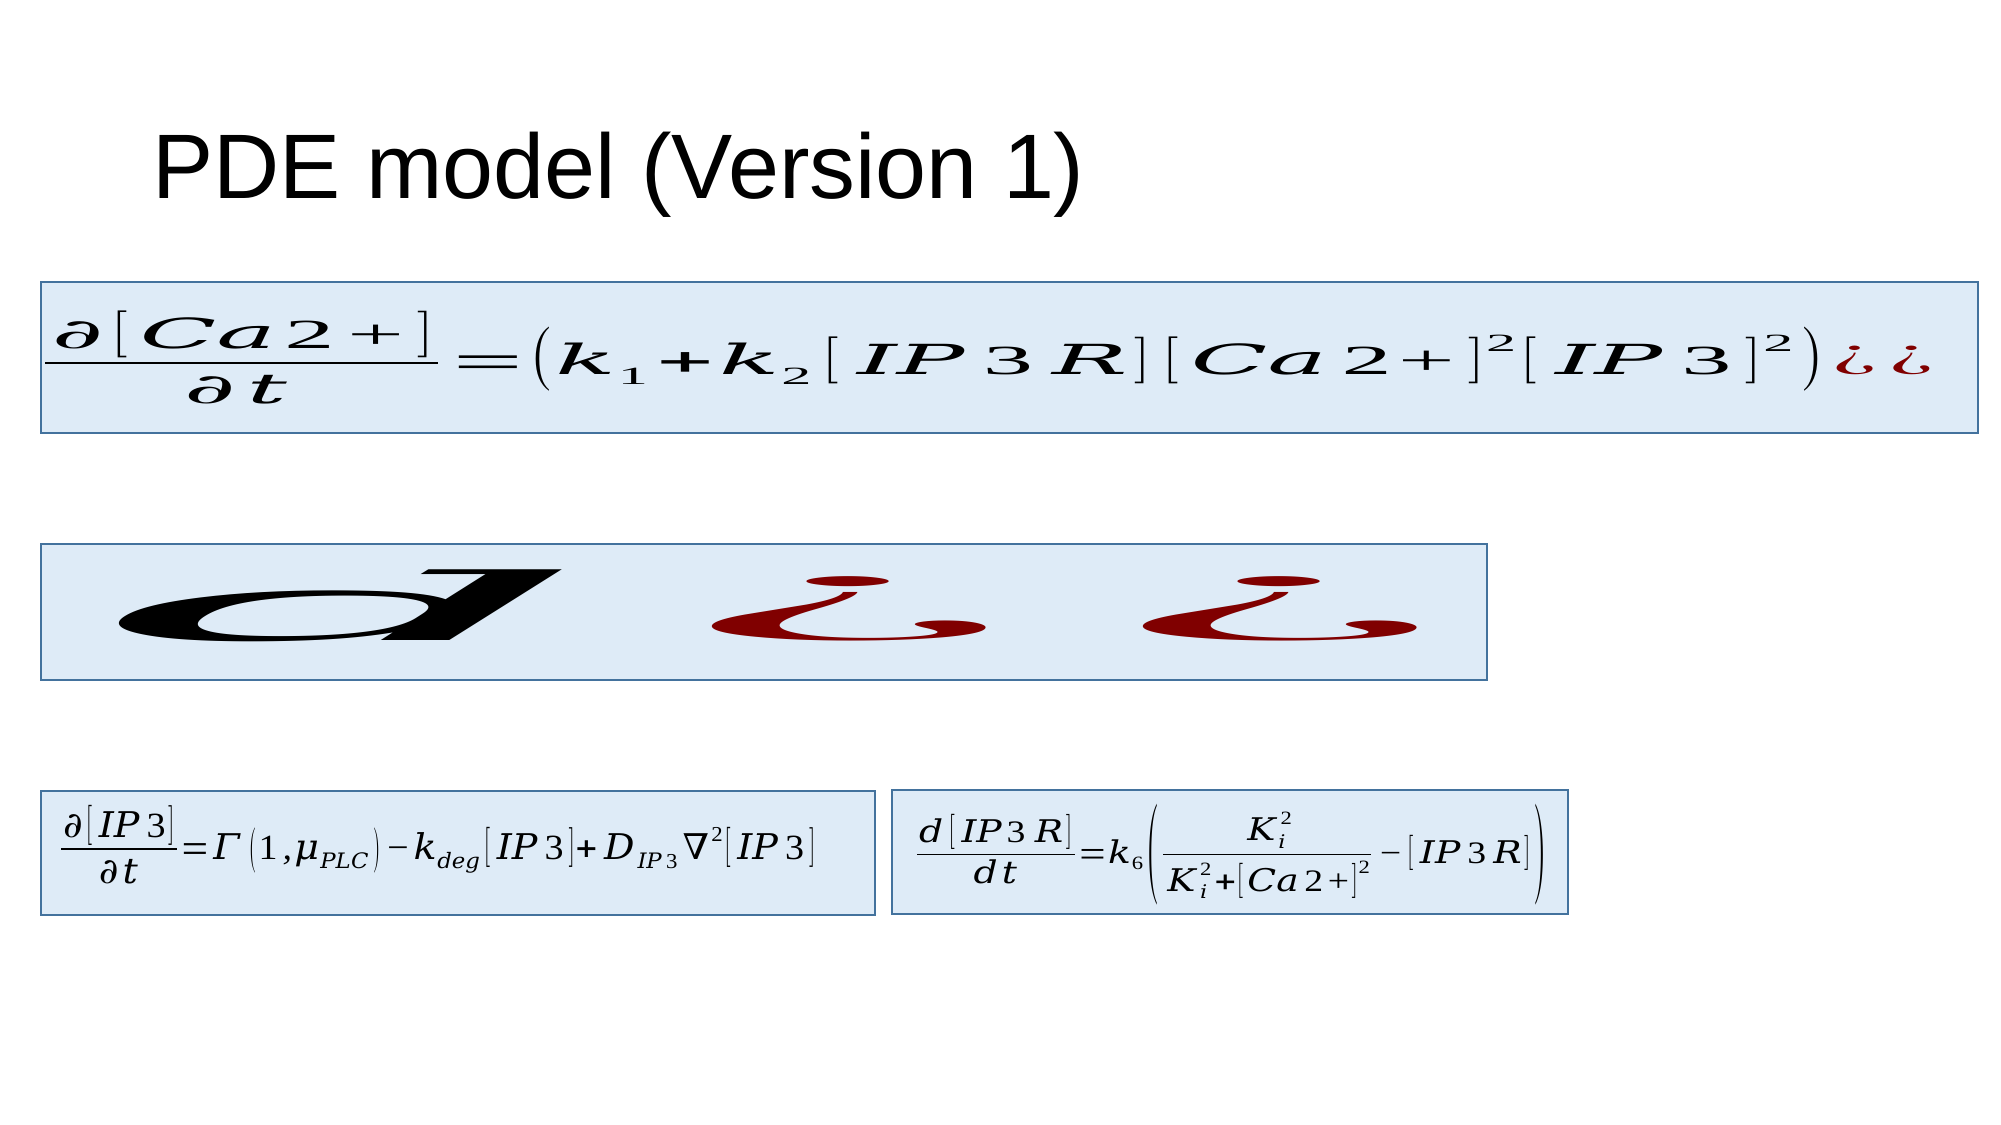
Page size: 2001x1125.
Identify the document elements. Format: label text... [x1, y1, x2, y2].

text_box [40, 543, 1488, 681]
text_box [40, 281, 1979, 434]
text_box [891, 789, 1569, 915]
text_box [40, 790, 876, 916]
title PDE model (Version 1) [137, 59, 1863, 278]
